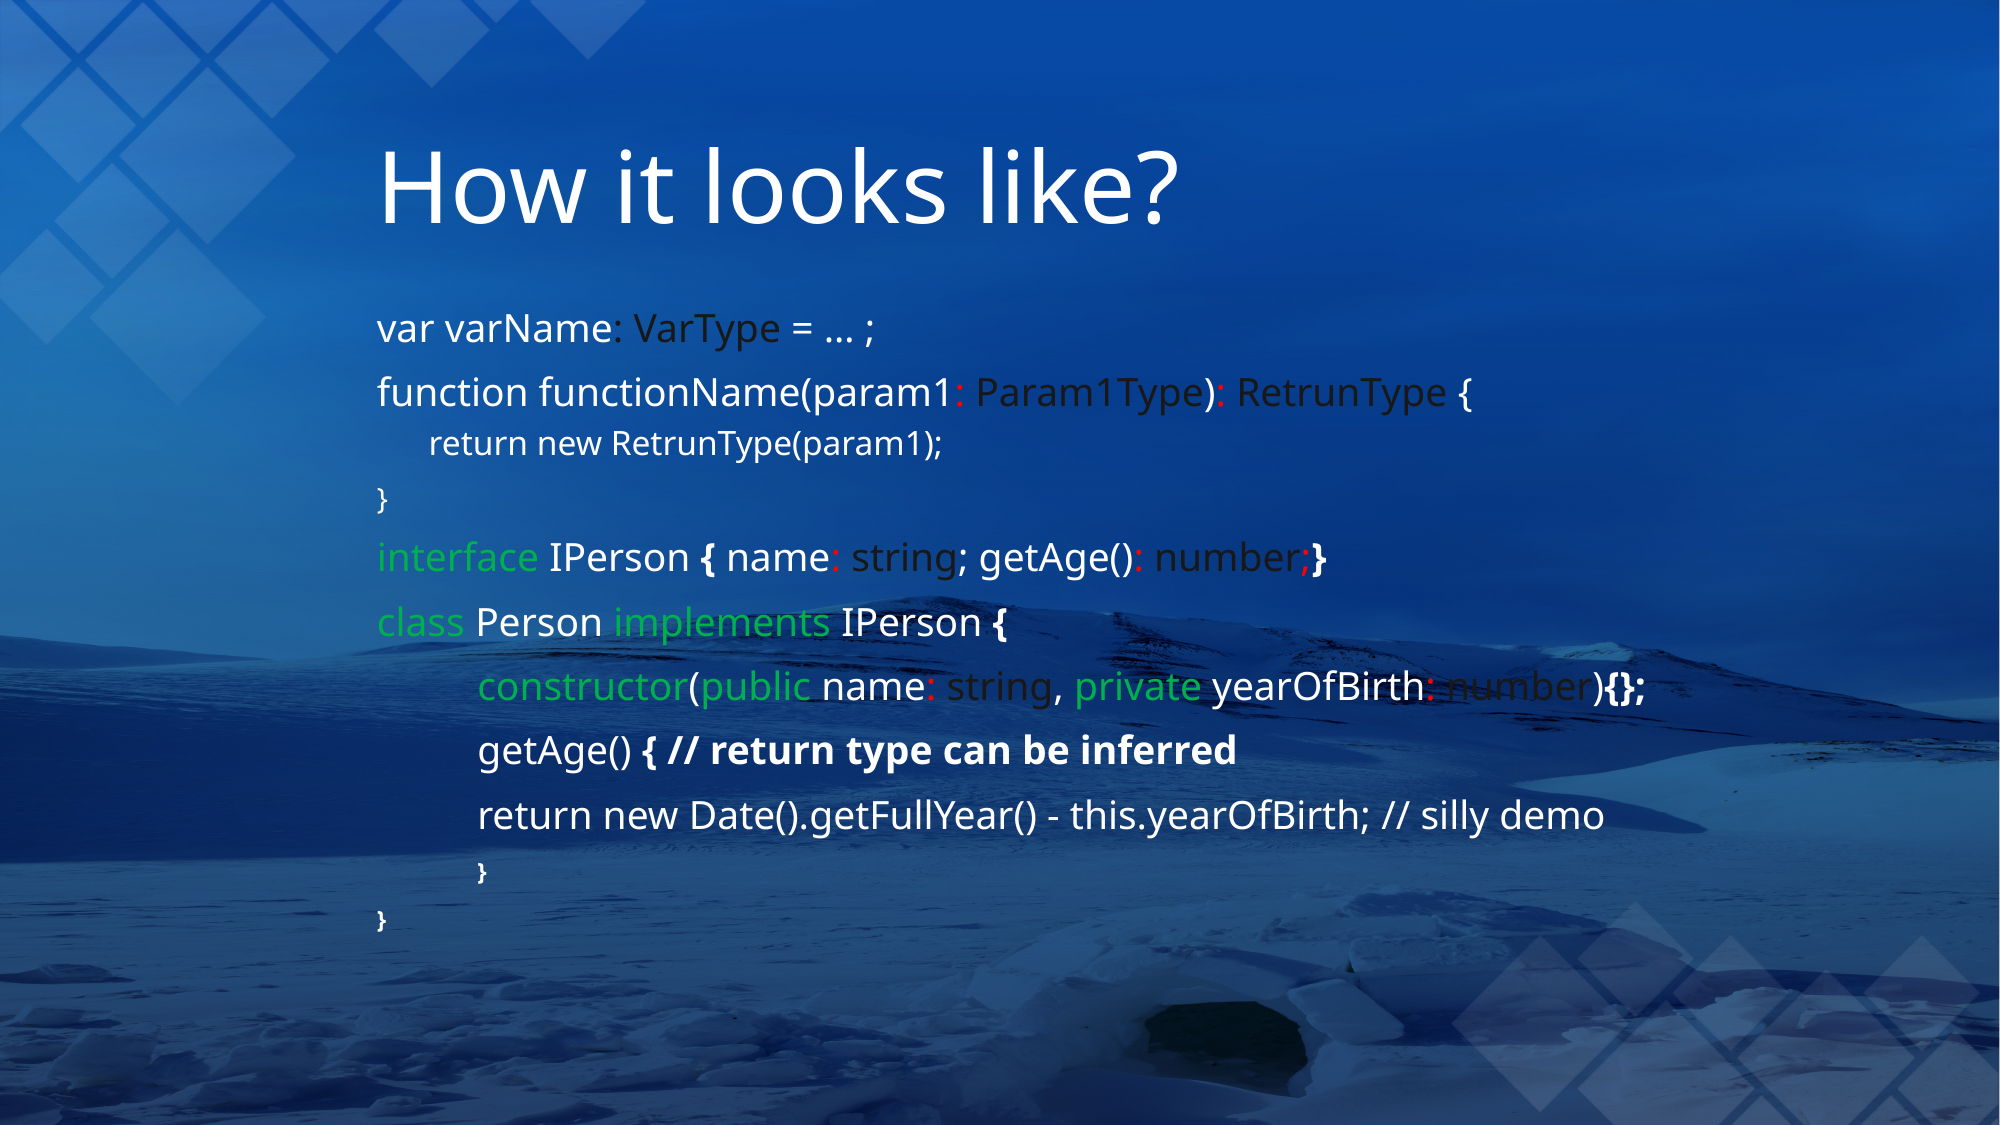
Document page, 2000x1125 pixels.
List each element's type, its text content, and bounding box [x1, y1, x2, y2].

list var varName: VarType = … ; function functionName(param1: Param1Type): RetrunType { return new RetrunType(param1); } interface IPerson { name: string; getAge(): number;} class Person implements IPerson { constructor(public name: string, private yearOfBirth: number){}; getAge() { // return type can be inferred return new Date().getFullYear() - this.yearOfBirth; // silly demo } } [361, 301, 1685, 1014]
picture [0, 0, 2000, 1125]
title How it looks like? [361, 62, 1685, 250]
